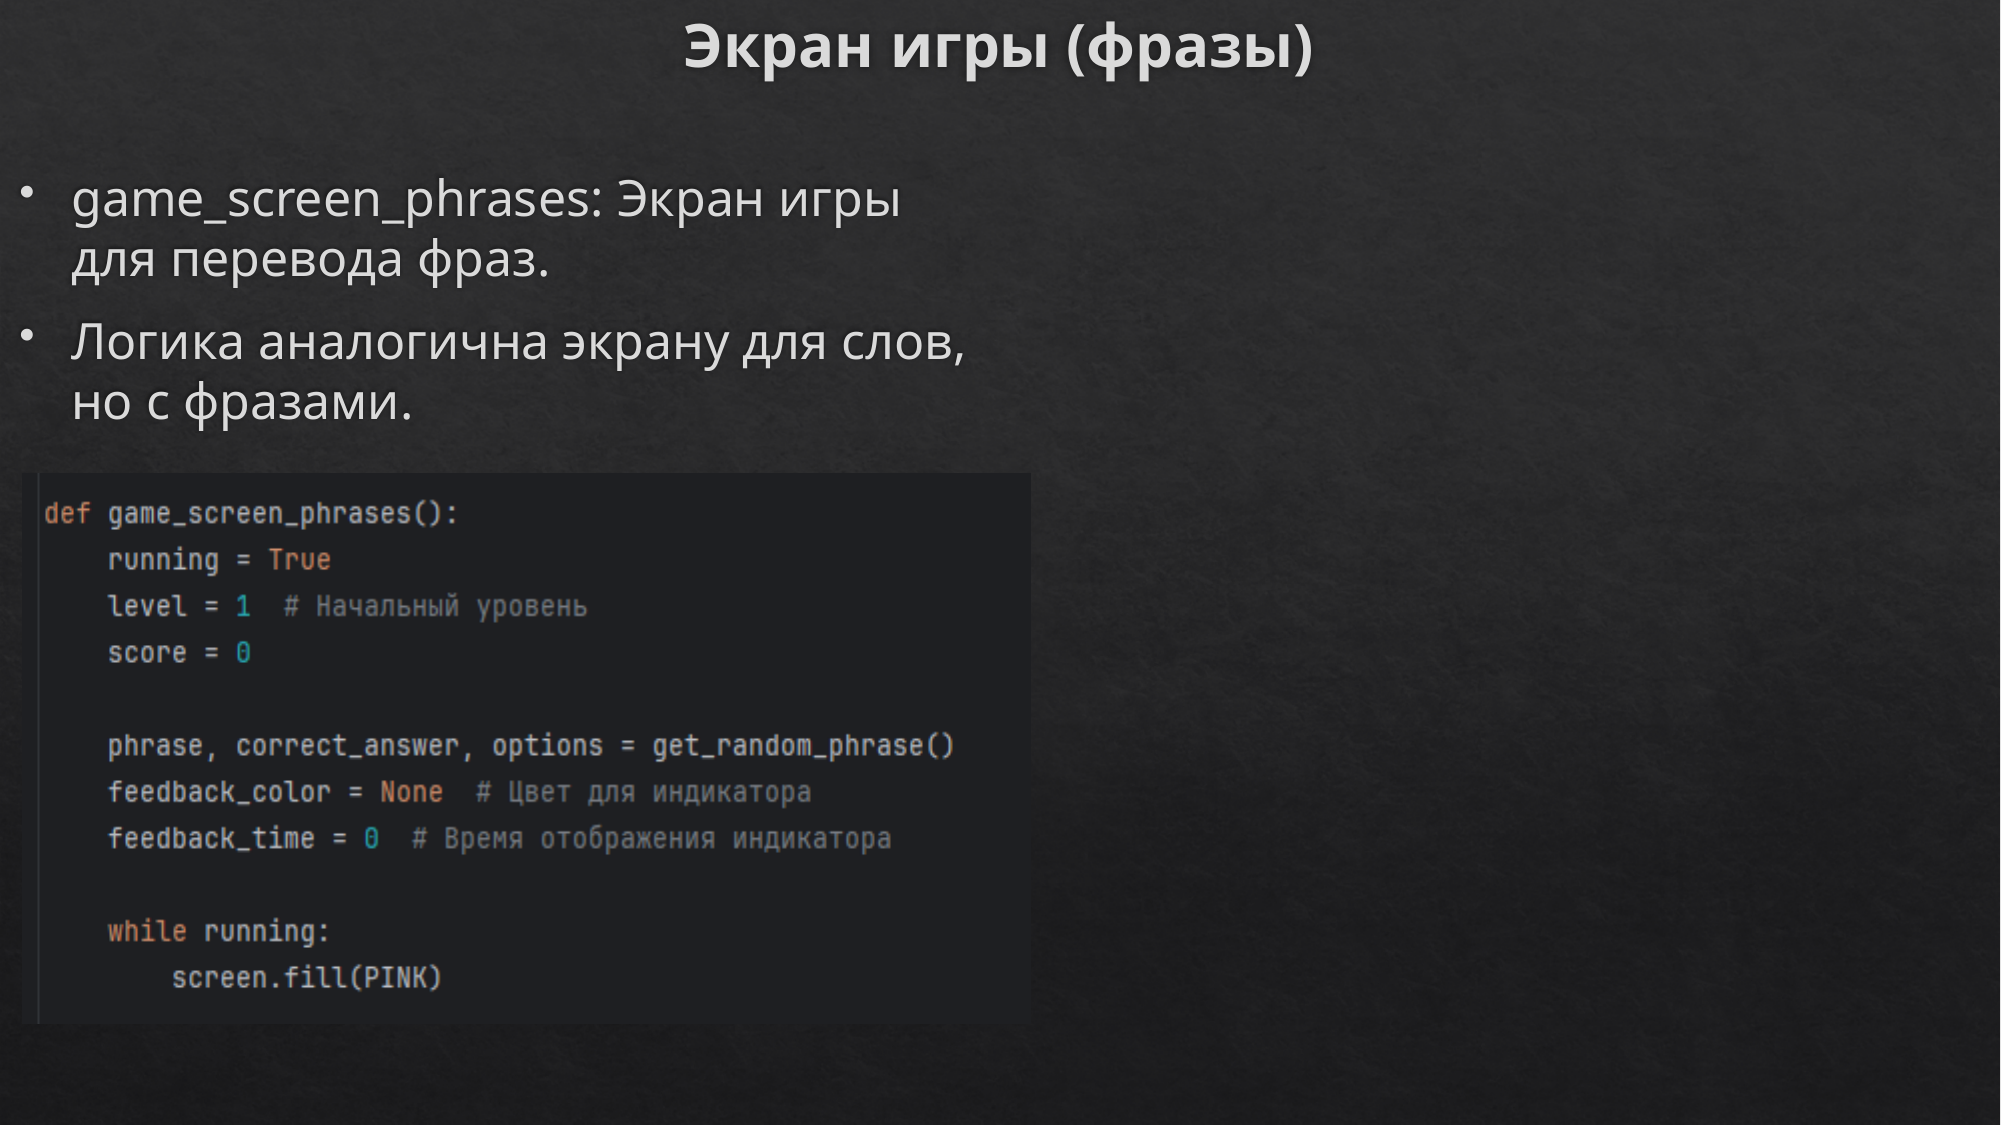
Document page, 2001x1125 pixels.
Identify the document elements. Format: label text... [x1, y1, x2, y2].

title Экран игры (фразы) [149, 0, 1849, 160]
list game_screen_phrases: Экран игры для перевода фраз. Логика аналогична экрану для слов, но с фразами. [0, 159, 1008, 825]
picture [22, 473, 1032, 1024]
